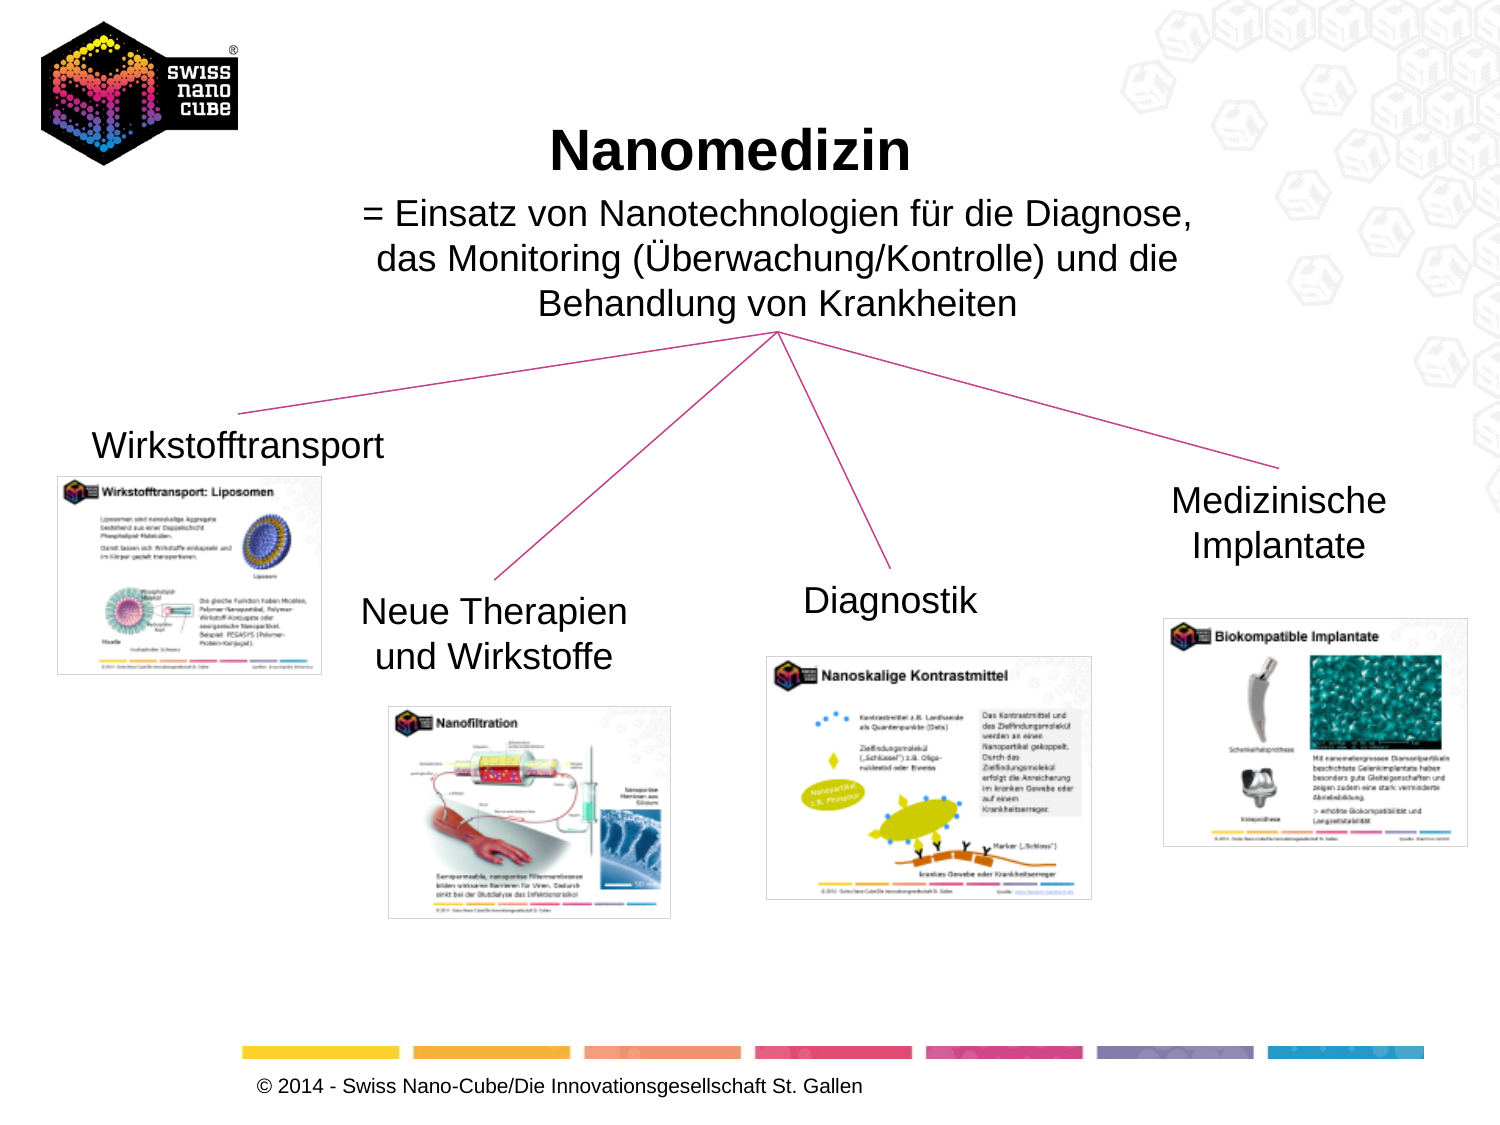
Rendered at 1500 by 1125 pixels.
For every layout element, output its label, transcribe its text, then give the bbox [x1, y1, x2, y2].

picture [58, 477, 321, 674]
title Nanomedizin [170, 94, 1292, 199]
text_box Wirkstofftransport [55, 413, 422, 474]
text_box Diagnostik [777, 568, 1004, 629]
picture [389, 707, 670, 918]
picture [242, 1046, 1424, 1059]
picture [1164, 619, 1467, 846]
text_box Medizinische Implantate [1149, 468, 1409, 574]
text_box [493, 333, 778, 581]
picture [41, 21, 238, 166]
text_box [777, 333, 1280, 469]
text_box = Einsatz von Nanotechnologien für die Diagnose, das Monitoring (Überwachung/Kontrolle) und die Behandlung von Krankheiten [328, 182, 1227, 331]
text_box Neue Therapien und Wirkstoffe [311, 580, 678, 685]
picture [767, 657, 1091, 899]
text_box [237, 333, 491, 415]
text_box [777, 476, 891, 569]
